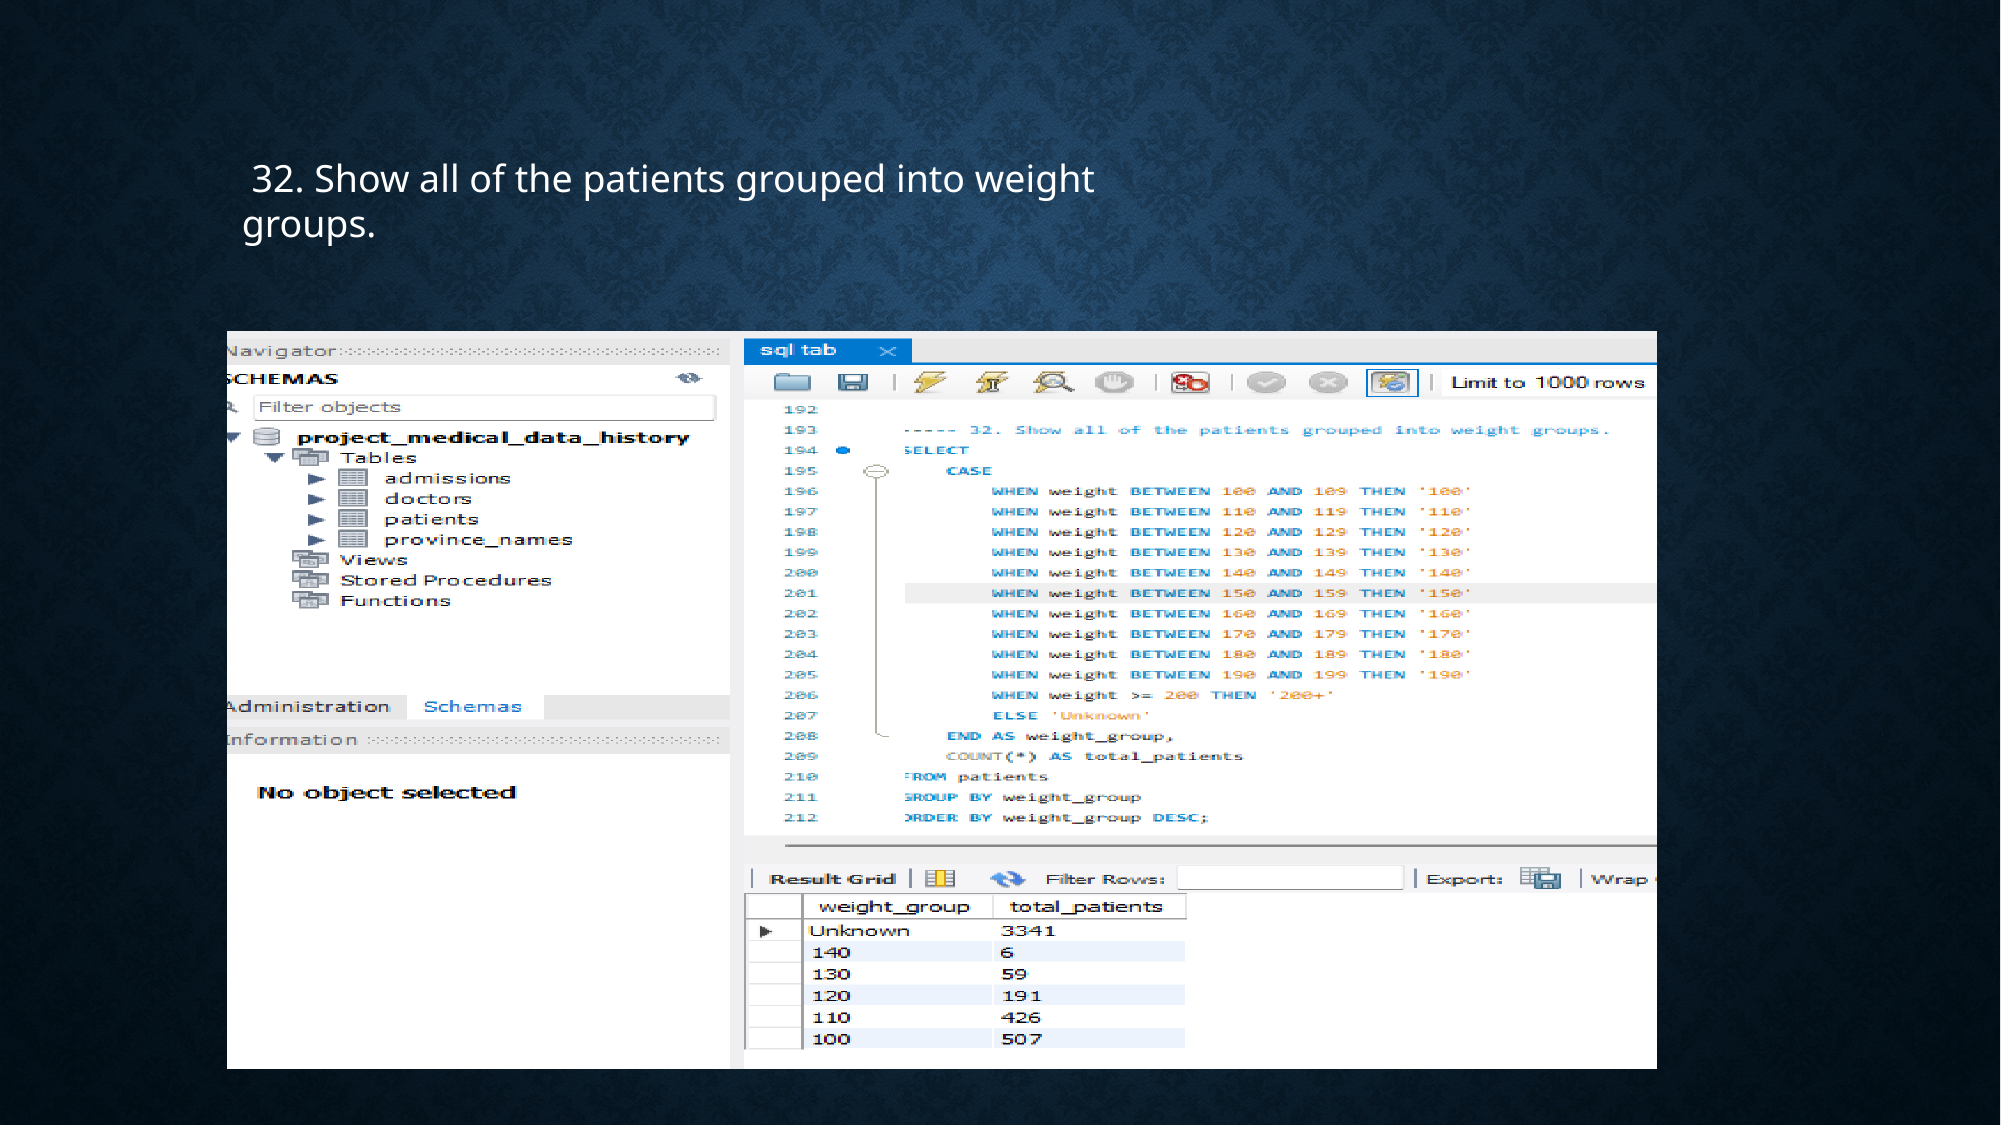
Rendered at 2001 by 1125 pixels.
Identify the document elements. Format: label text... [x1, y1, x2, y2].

text_box 32. Show all of the patients grouped into weight groups. [227, 147, 1228, 253]
picture [226, 330, 1658, 1069]
